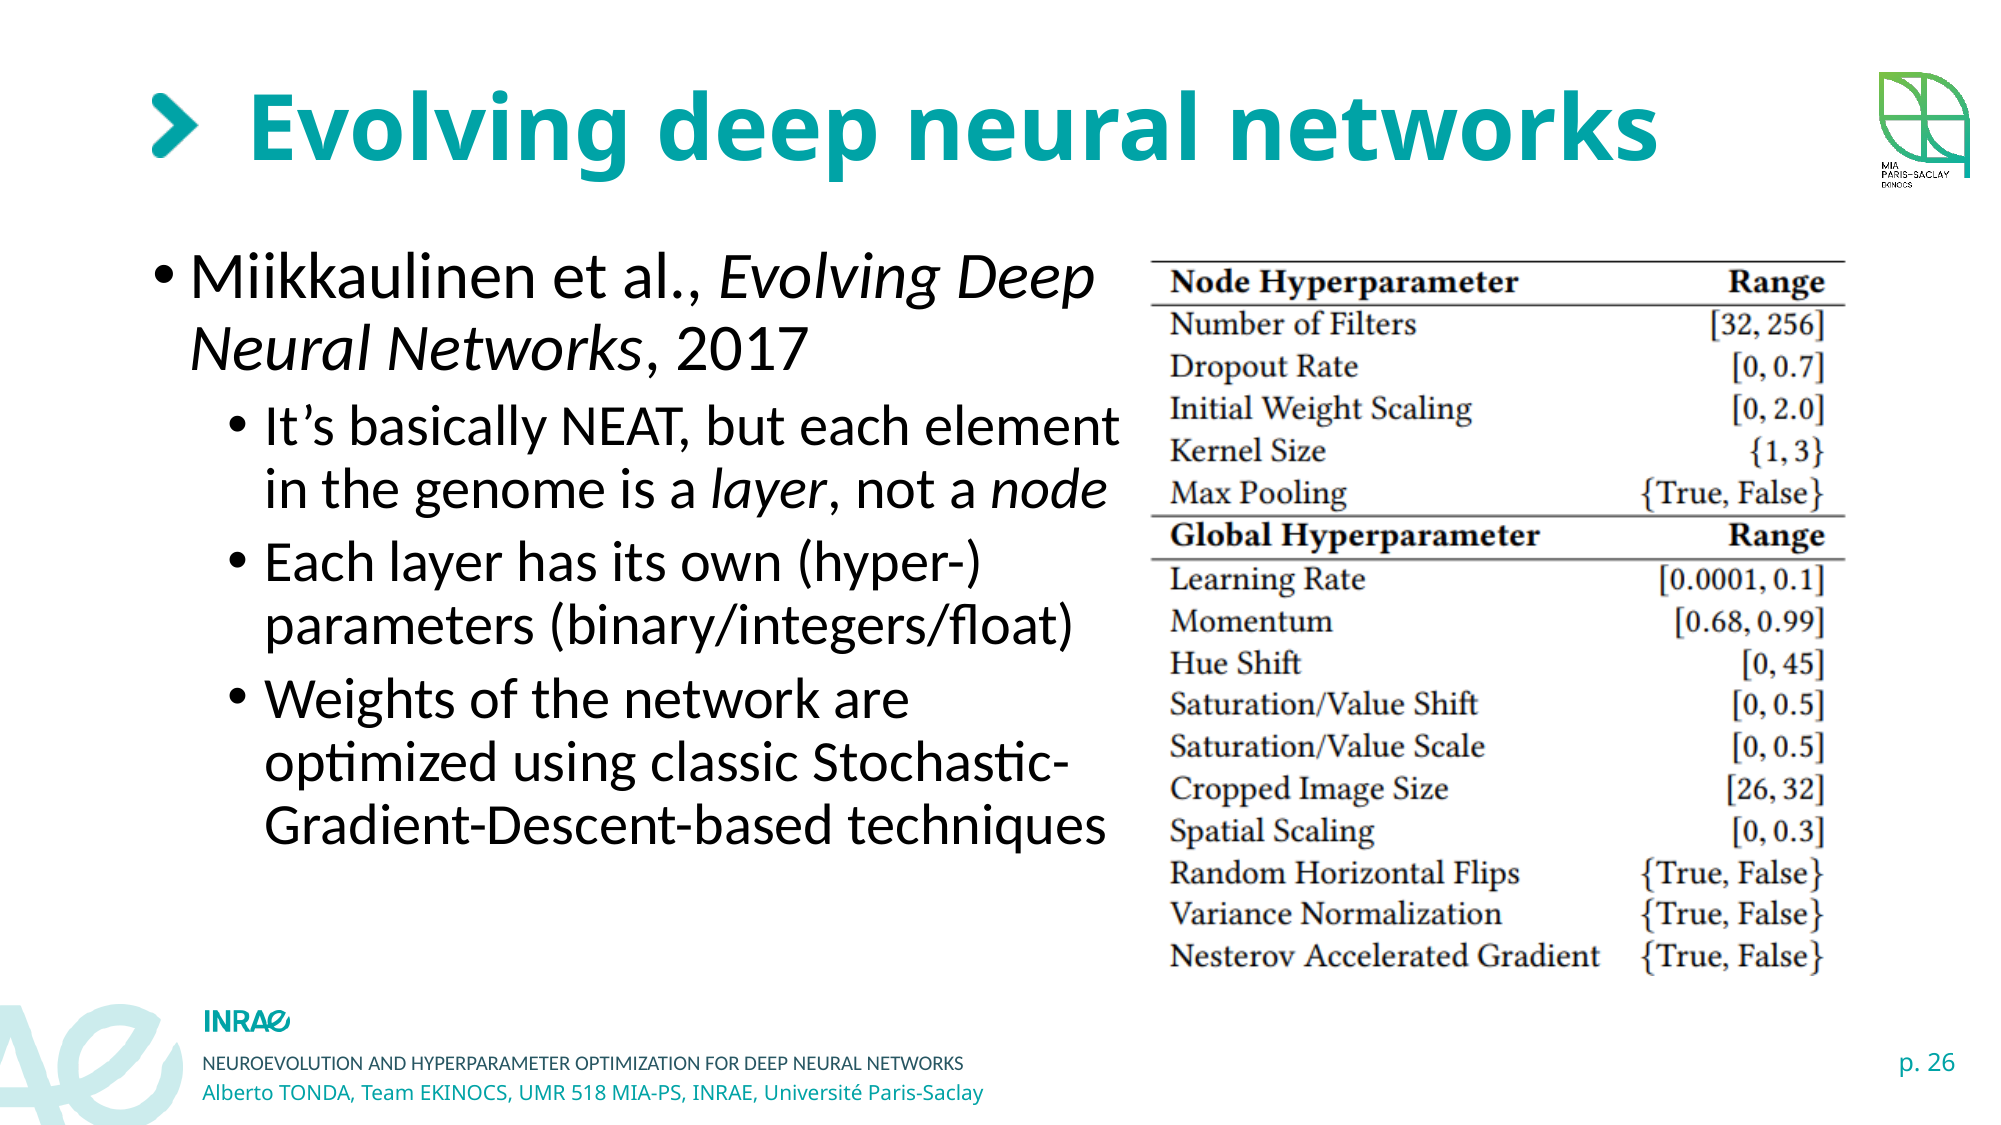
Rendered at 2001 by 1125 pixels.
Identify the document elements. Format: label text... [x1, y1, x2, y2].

picture [152, 93, 200, 158]
list Miikkaulinen et al., Evolving Deep Neural Networks, 2017 It’s basically NEAT, but each element in the genome is a layer, not a node Each layer has its own (hyper-) parameters (binary/integers/float) Weights of the network are optimized using classic Stochastic- Gradient-Descent-based techniques [137, 233, 1863, 1001]
title Evolving deep neural networks [137, 59, 1863, 203]
picture [1862, 54, 1986, 205]
picture [1135, 233, 1863, 976]
picture [0, 996, 329, 1125]
